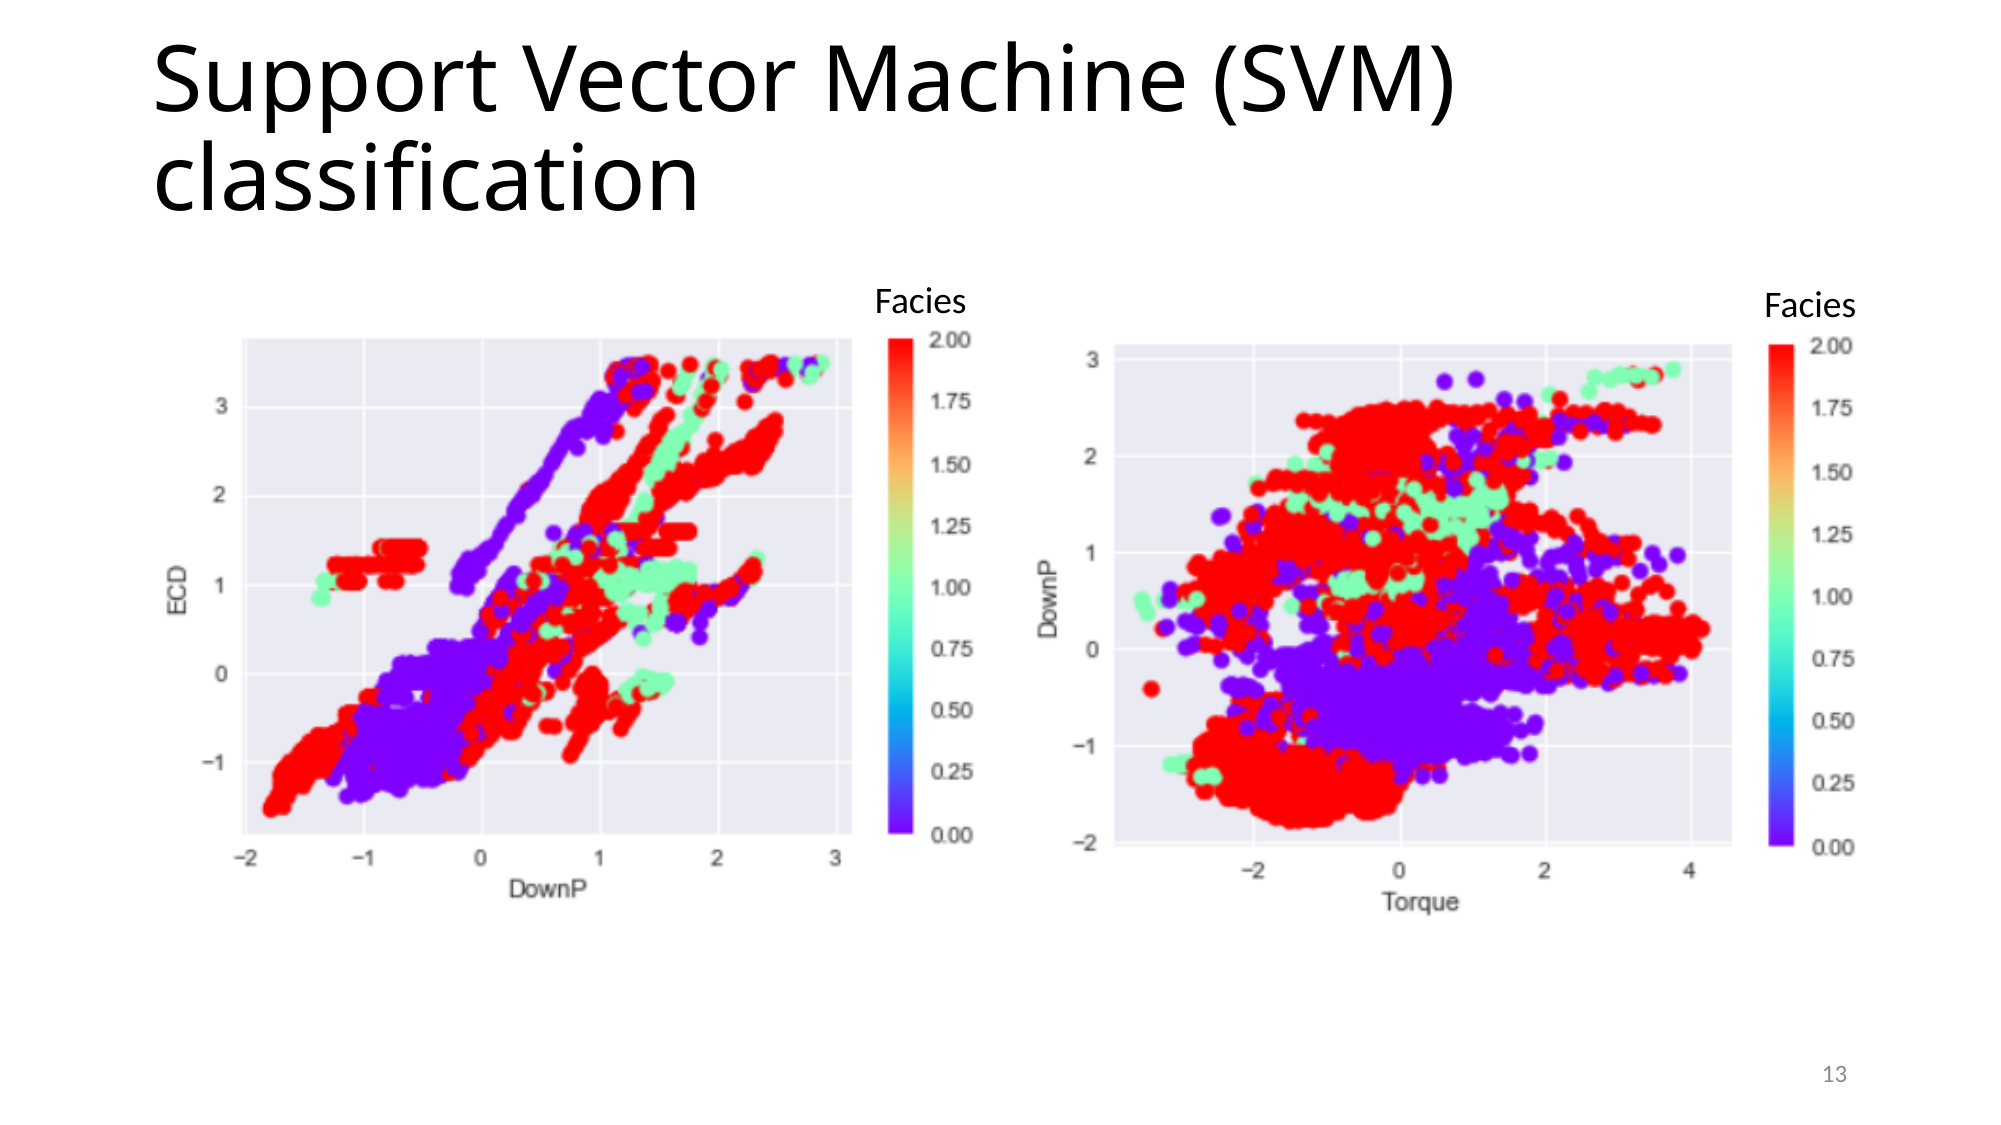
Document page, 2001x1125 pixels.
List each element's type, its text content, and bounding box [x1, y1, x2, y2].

text_box Facies [1749, 273, 1906, 320]
picture [137, 320, 1907, 924]
title Support Vector Machine (SVM) classification [137, 22, 1863, 240]
text_box Facies [860, 268, 1017, 320]
slide_number 13 [1412, 1042, 1863, 1103]
